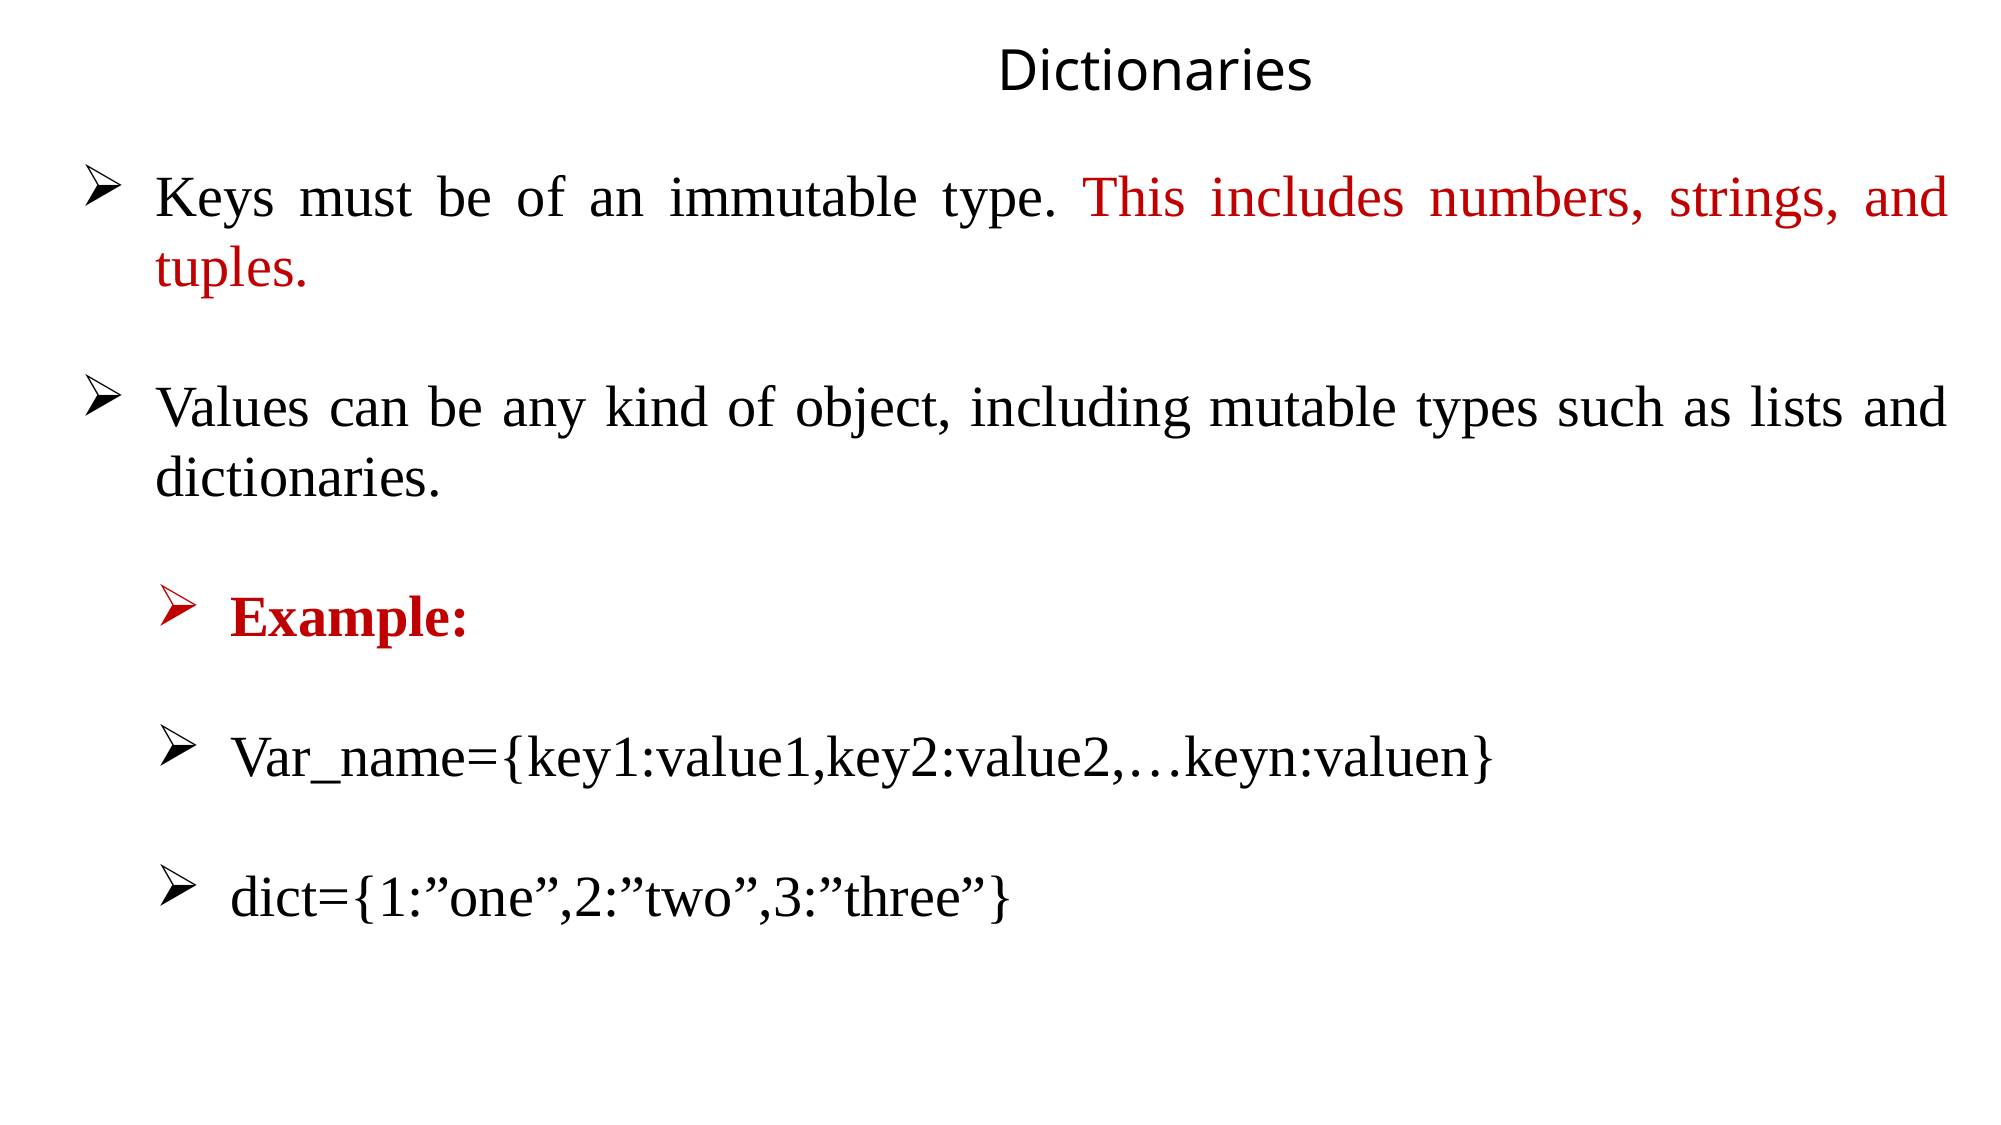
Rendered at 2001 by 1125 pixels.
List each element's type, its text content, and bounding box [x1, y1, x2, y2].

text_box Keys must be of an immutable type. This includes numbers, strings, and tuples. Values can be any kind of object, including mutable types such as lists and dictionaries. Example: Var_name={key1:value1,key2:value2,…keyn:valuen} dict={1:”one”,2:”two”,3:”three”} [65, 150, 1964, 1075]
title Dictionaries [424, 33, 1887, 111]
